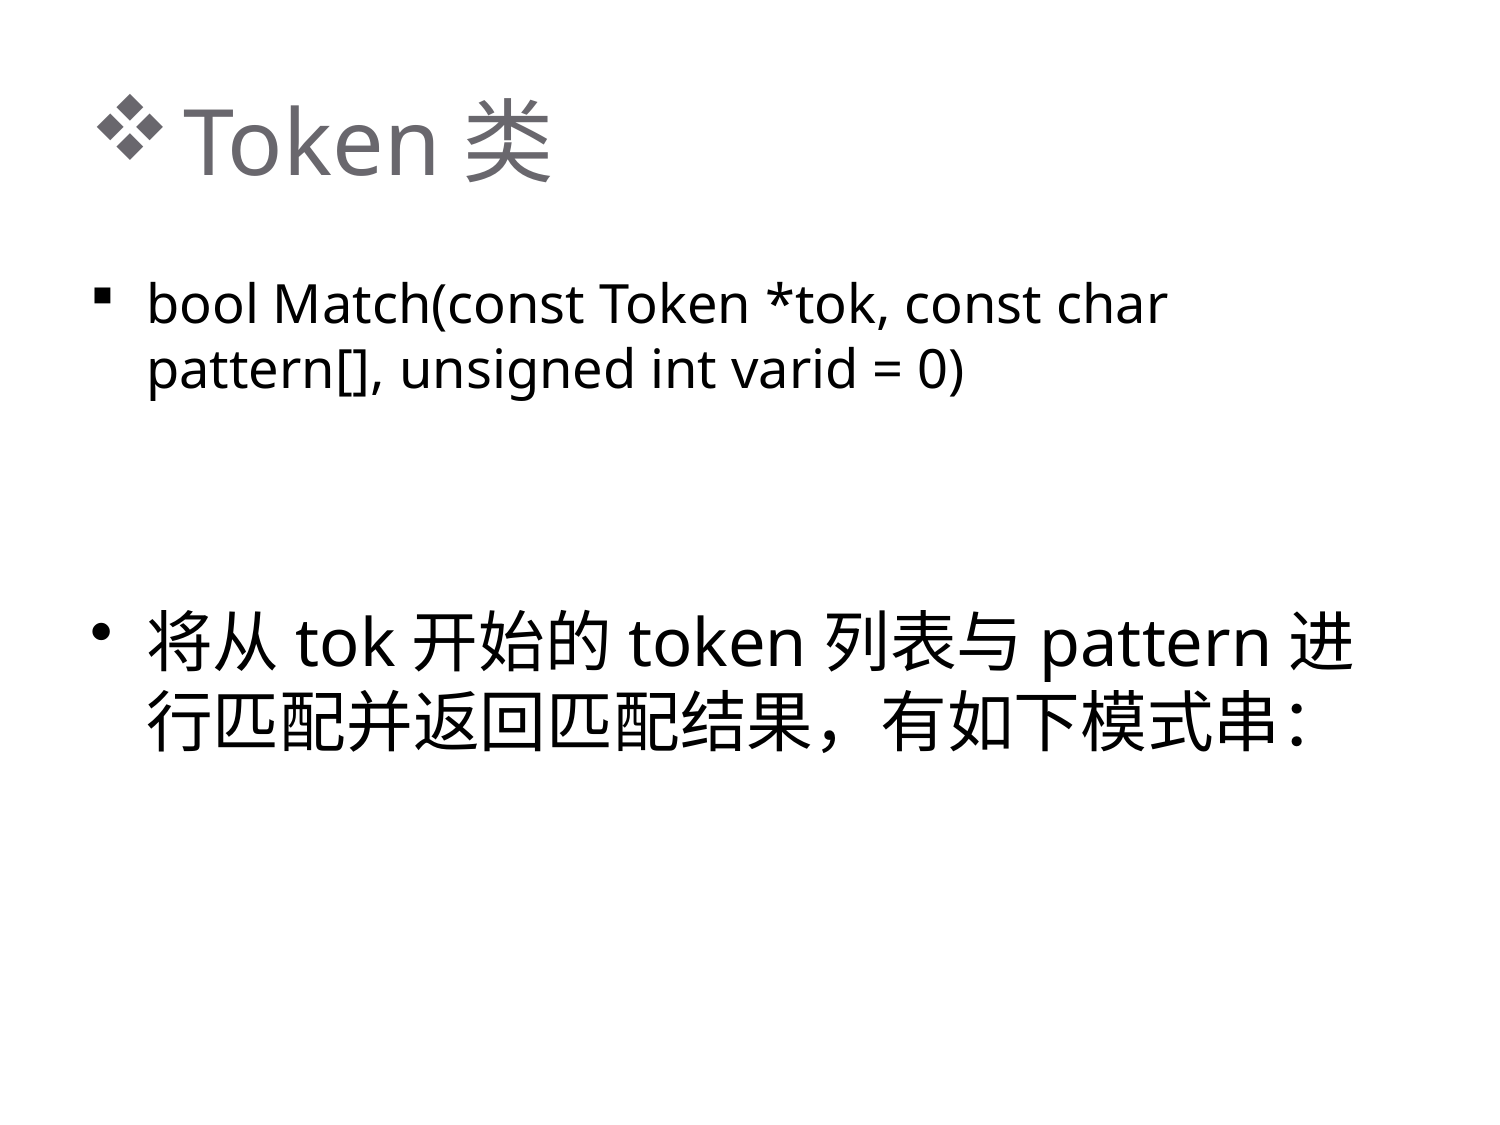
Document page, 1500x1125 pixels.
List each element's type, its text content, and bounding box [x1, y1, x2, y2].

list bool Match(const Token *tok, const char pattern[], unsigned int varid = 0) 将从tok开始的token列表与pattern进行匹配并返回匹配结果，有如下模式串： [74, 262, 1433, 1006]
title Token类 [74, 44, 1426, 233]
